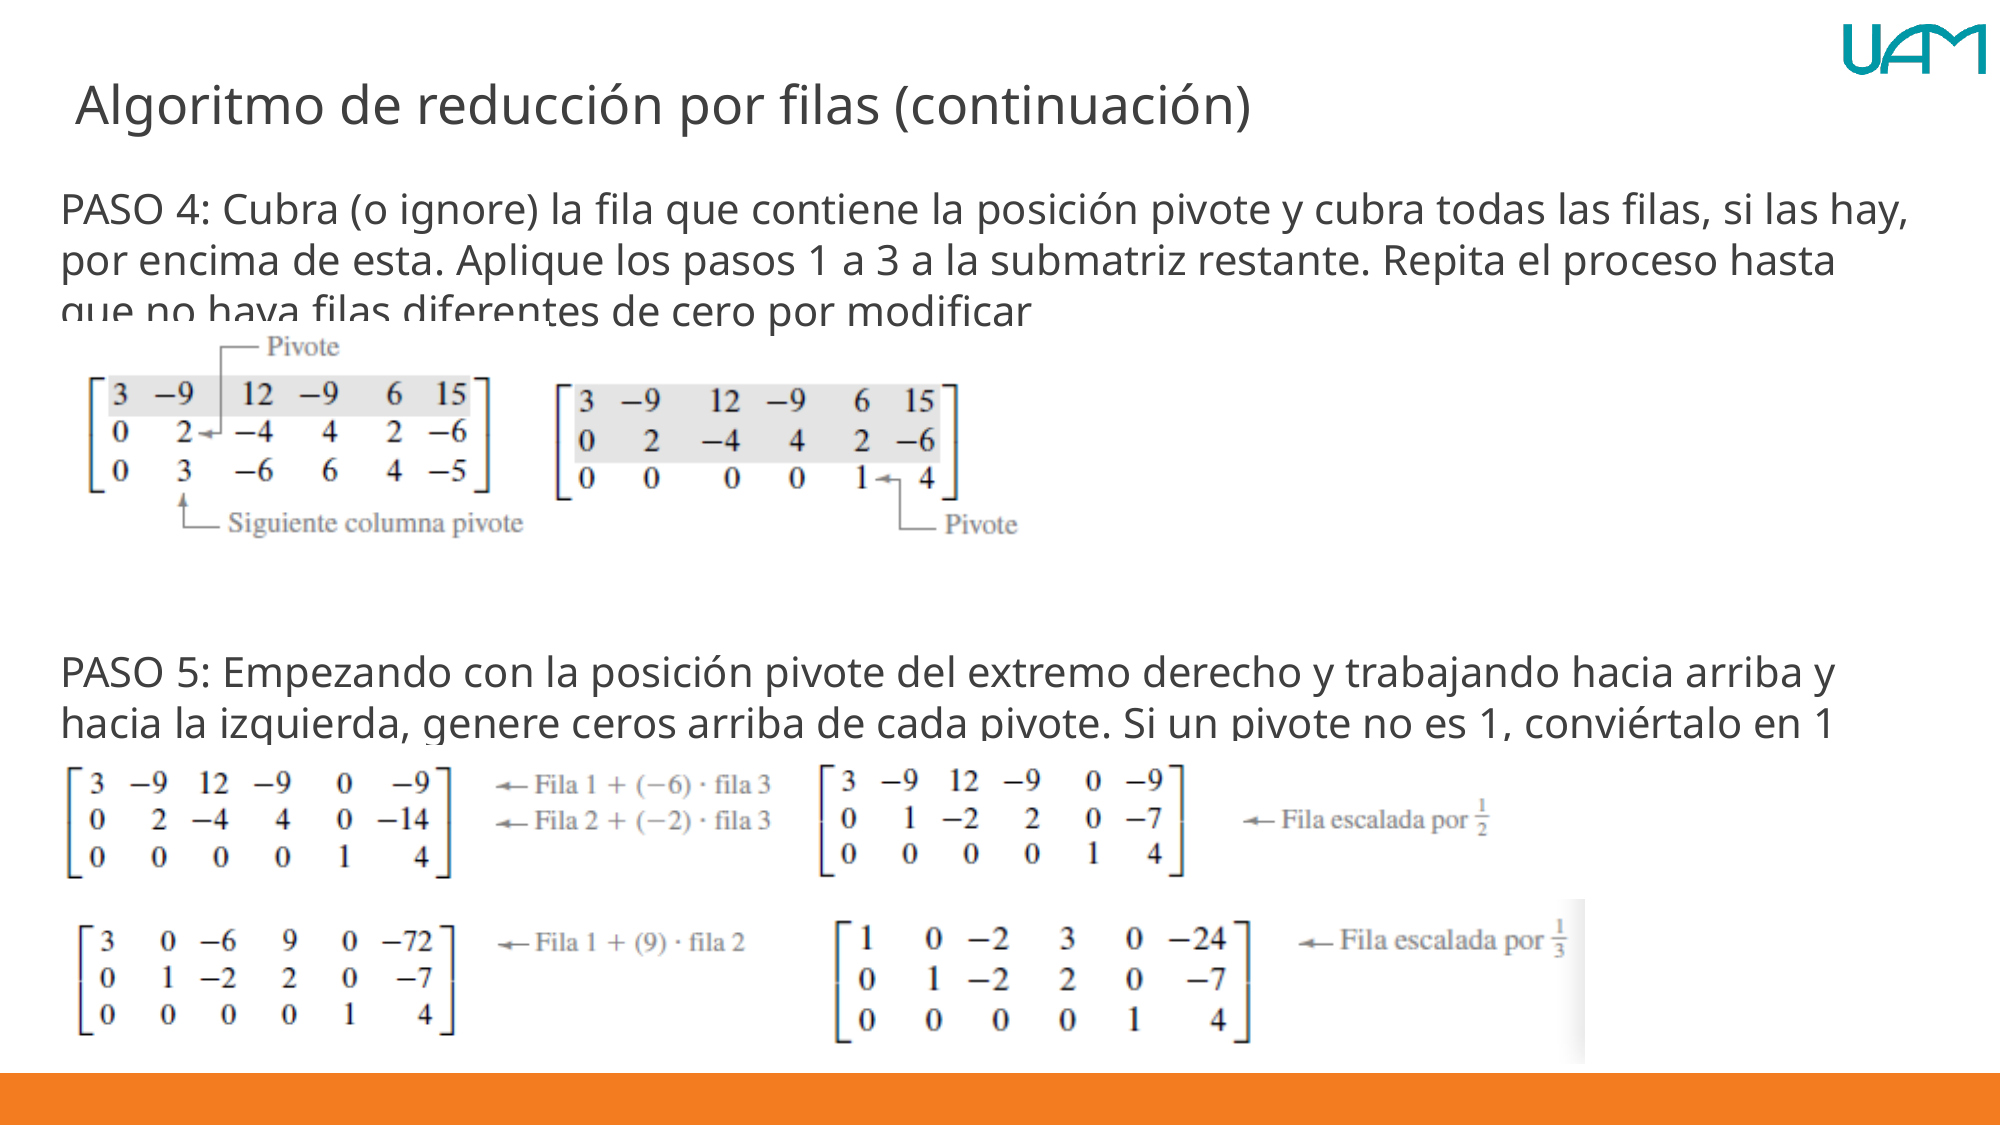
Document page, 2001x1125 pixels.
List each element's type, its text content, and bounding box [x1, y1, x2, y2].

picture [1829, 1, 2000, 97]
picture [797, 898, 1585, 1064]
picture [60, 910, 760, 1057]
picture [60, 321, 1037, 560]
title Algoritmo de reducción por filas (continuación) [60, 64, 1443, 146]
picture [44, 741, 1531, 894]
list PASO 4: Cubra (o ignore) la fila que contiene la posición pivote y cubra todas las filas, si las hay, por encima de esta. Aplique los pasos 1 a 3 a la submatriz restante. Repita el proceso hasta que no haya filas diferentes de cero por modificar PASO 5: Empezando con la posición pivote del extremo derecho y trabajando hacia arriba y hacia la izquierda, genere ceros arriba de cada pivote. Si un pivote no es 1, conviértalo en 1 mediante una operación de escalamiento. [45, 175, 1935, 1053]
